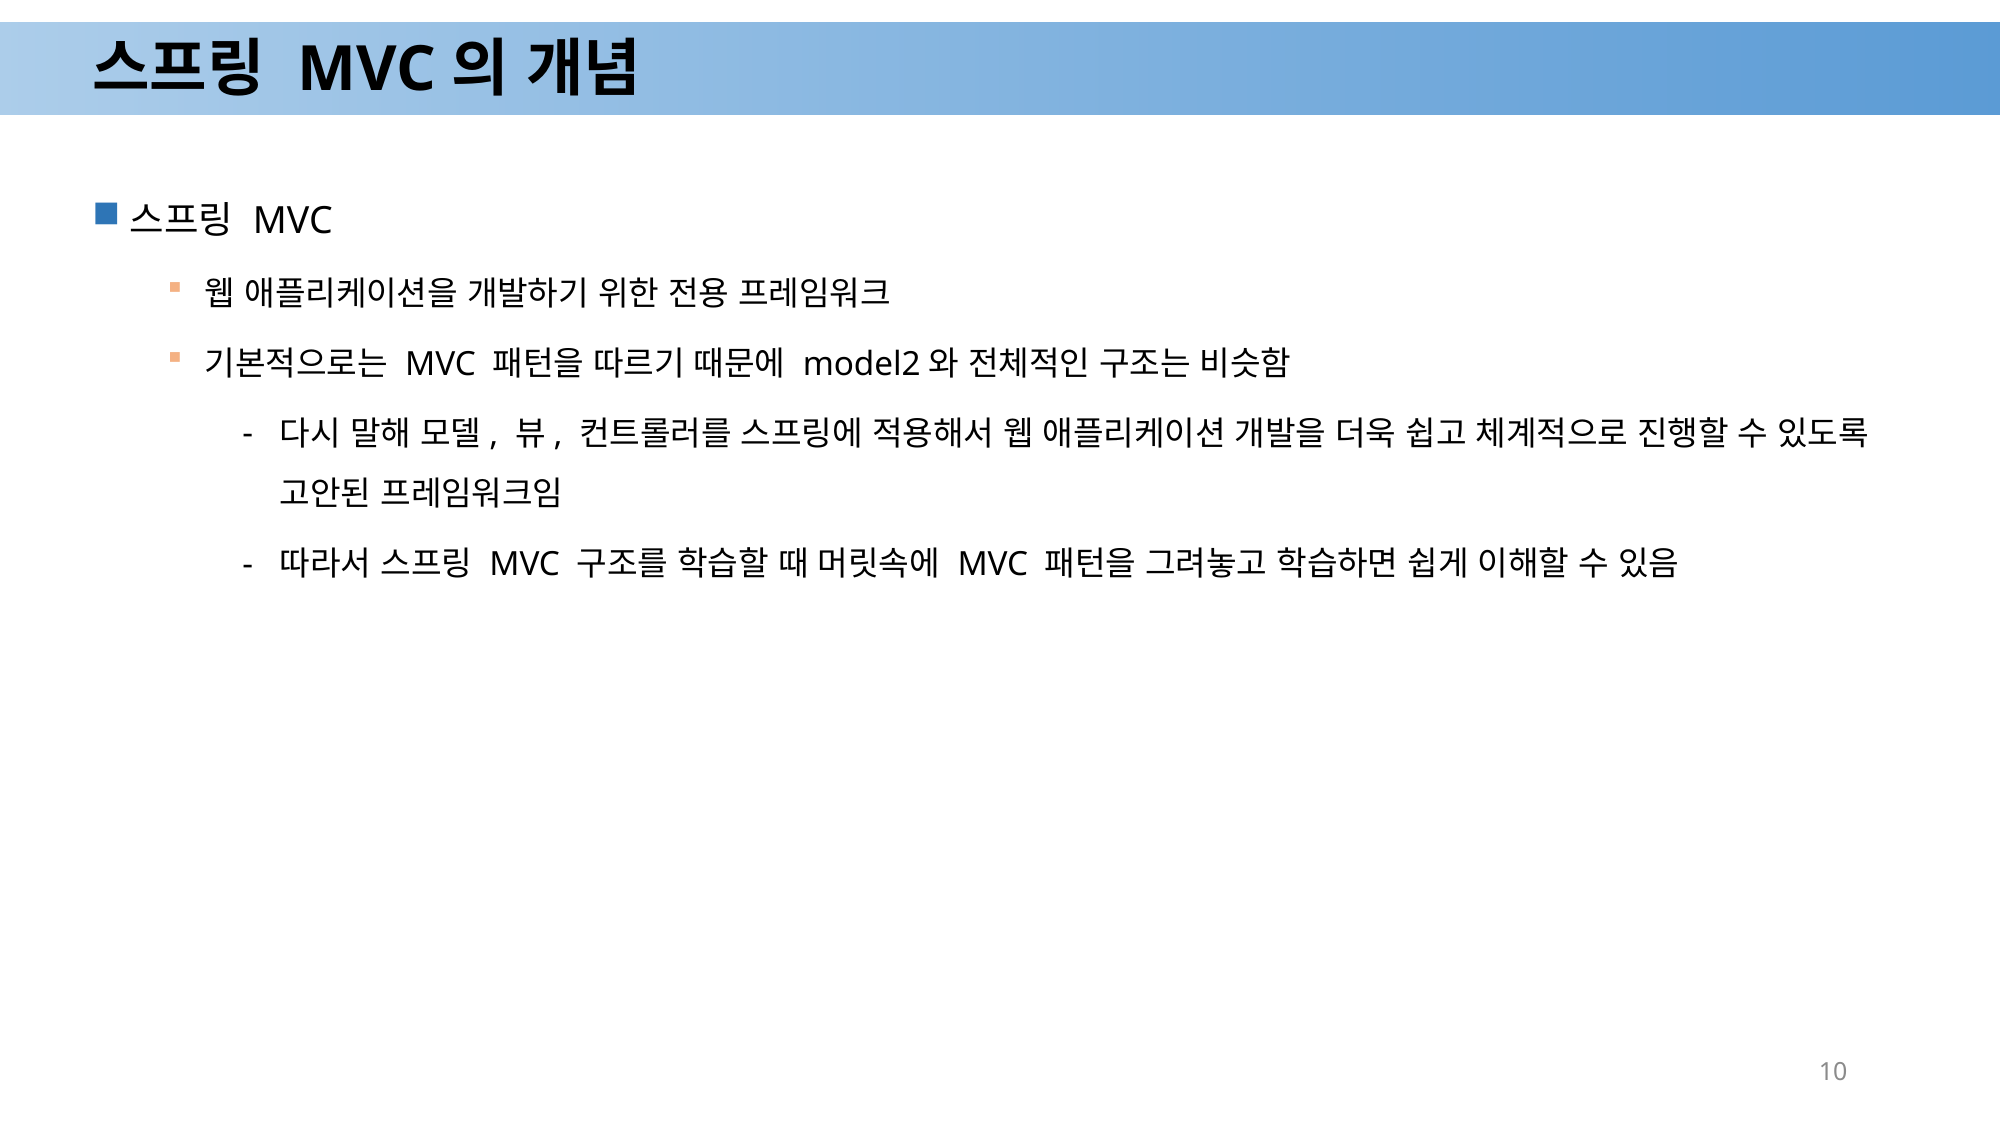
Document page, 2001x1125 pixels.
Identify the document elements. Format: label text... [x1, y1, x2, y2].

list 스프링 MVC 웹 애플리케이션을 개발하기 위한 전용 프레임워크 기본적으로는 MVC 패턴을 따르기 때문에 model2와 전체적인 구조는 비슷함 다시 말해 모델, 뷰, 컨트롤러를 스프링에 적용해서 웹 애플리케이션 개발을 더욱 쉽고 체계적으로 진행할 수 있도록 고안된 프레임워크임 따라서 스프링 MVC 구조를 학습할 때 머릿속에 MVC 패턴을 그려놓고 학습하면 쉽게 이해할 수 있음 [77, 166, 1922, 996]
title 스프링 MVC의 개념 [77, 22, 1569, 118]
slide_number 10 [1412, 1042, 1863, 1103]
